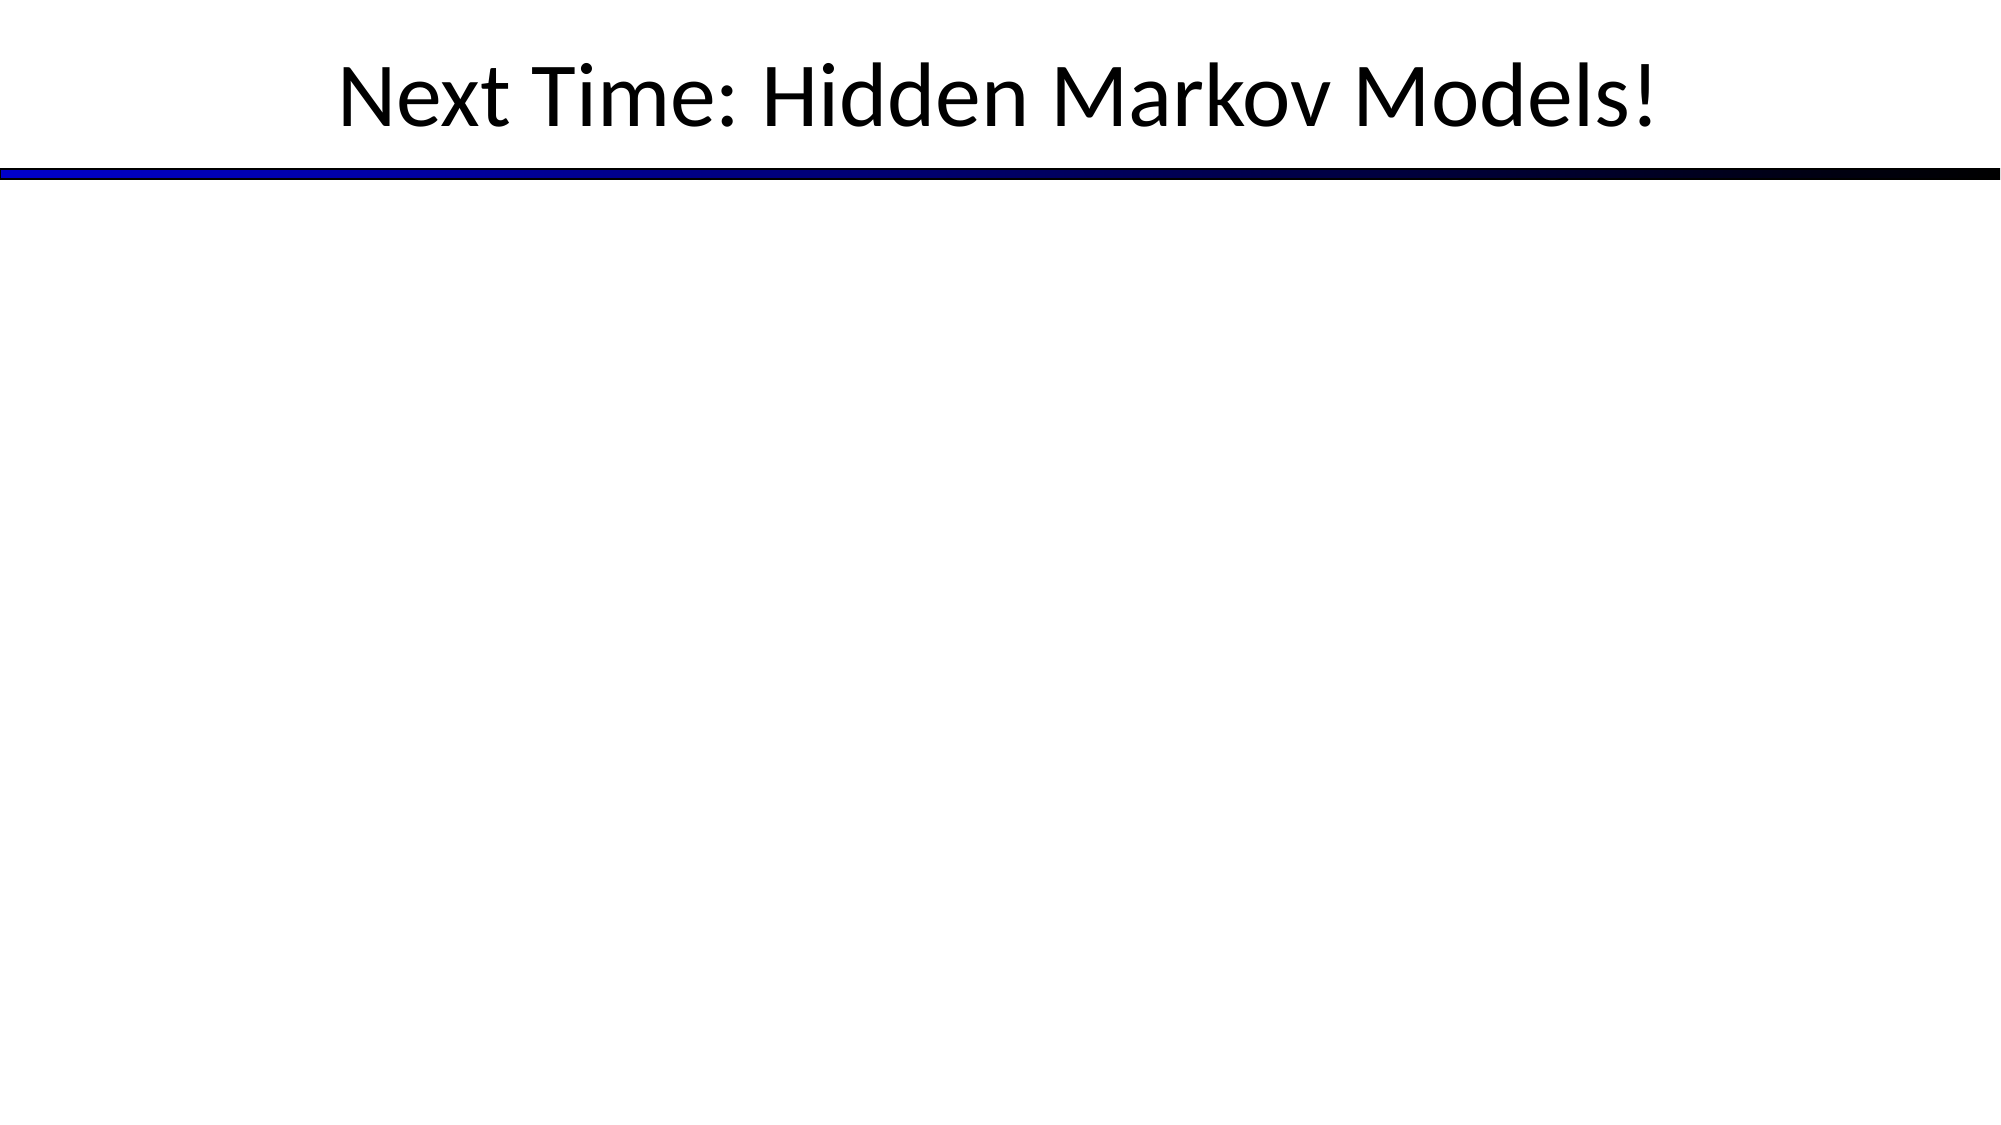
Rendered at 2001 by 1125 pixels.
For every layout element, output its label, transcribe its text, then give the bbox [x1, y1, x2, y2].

title Next Time: Hidden Markov Models! [0, 0, 2000, 184]
